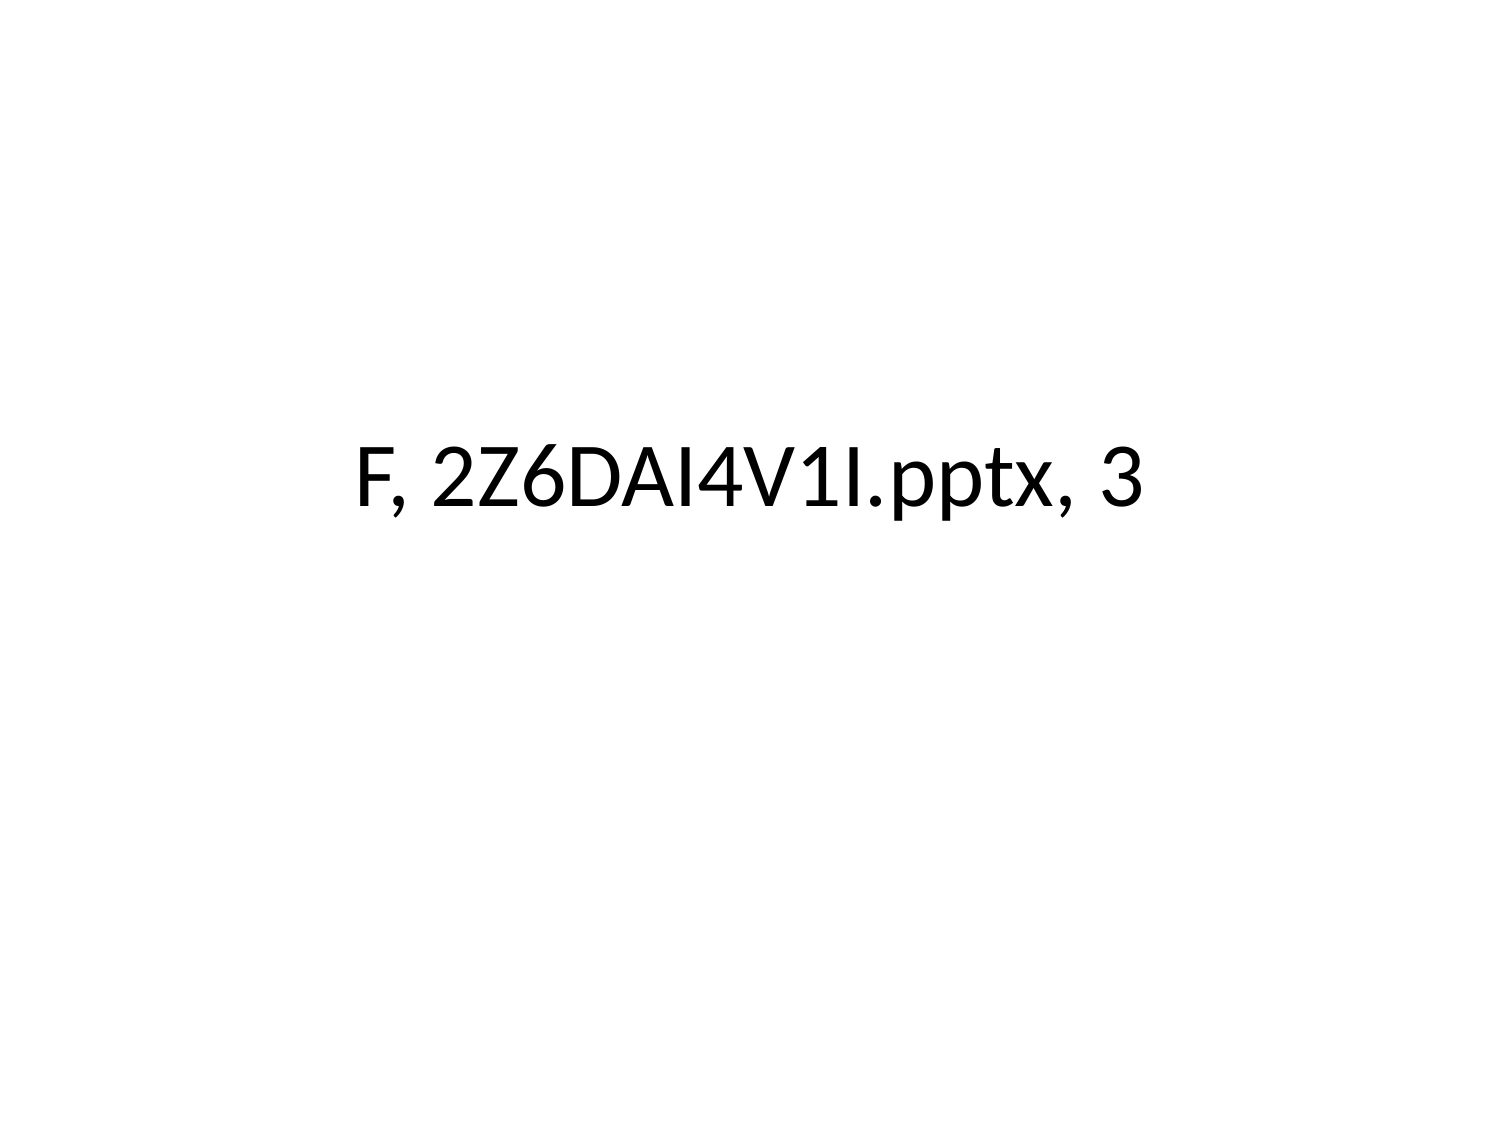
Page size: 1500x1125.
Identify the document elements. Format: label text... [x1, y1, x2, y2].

title F, 2Z6DAI4V1I.pptx, 3 [112, 349, 1388, 591]
